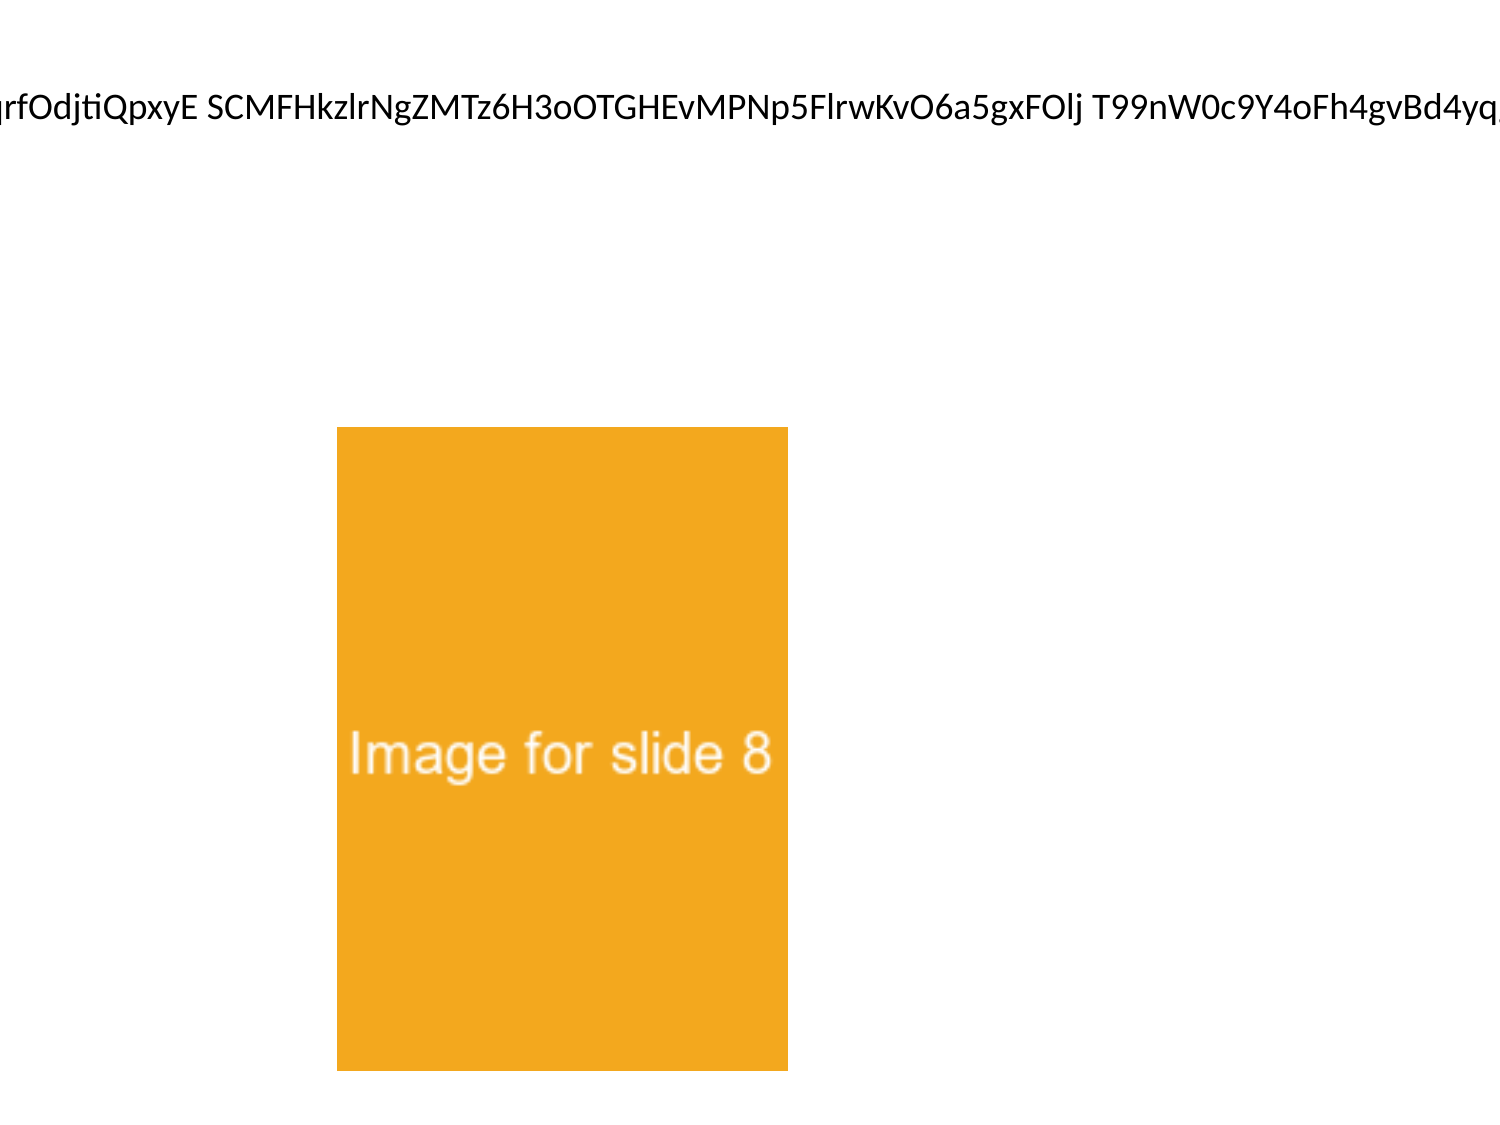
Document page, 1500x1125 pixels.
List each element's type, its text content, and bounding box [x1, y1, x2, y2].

text_box Slide 8: dRyU qrfOdjtiQpxyE SCMFHkzlrNgZMTz6H3oOTGHEvMPNp5FlrwKvO6a5gxFOlj T99nW0c9Y4oFh4gvBd4yqguJ5XBvrjZncU [0, 74, 1500, 135]
picture [336, 427, 788, 1072]
